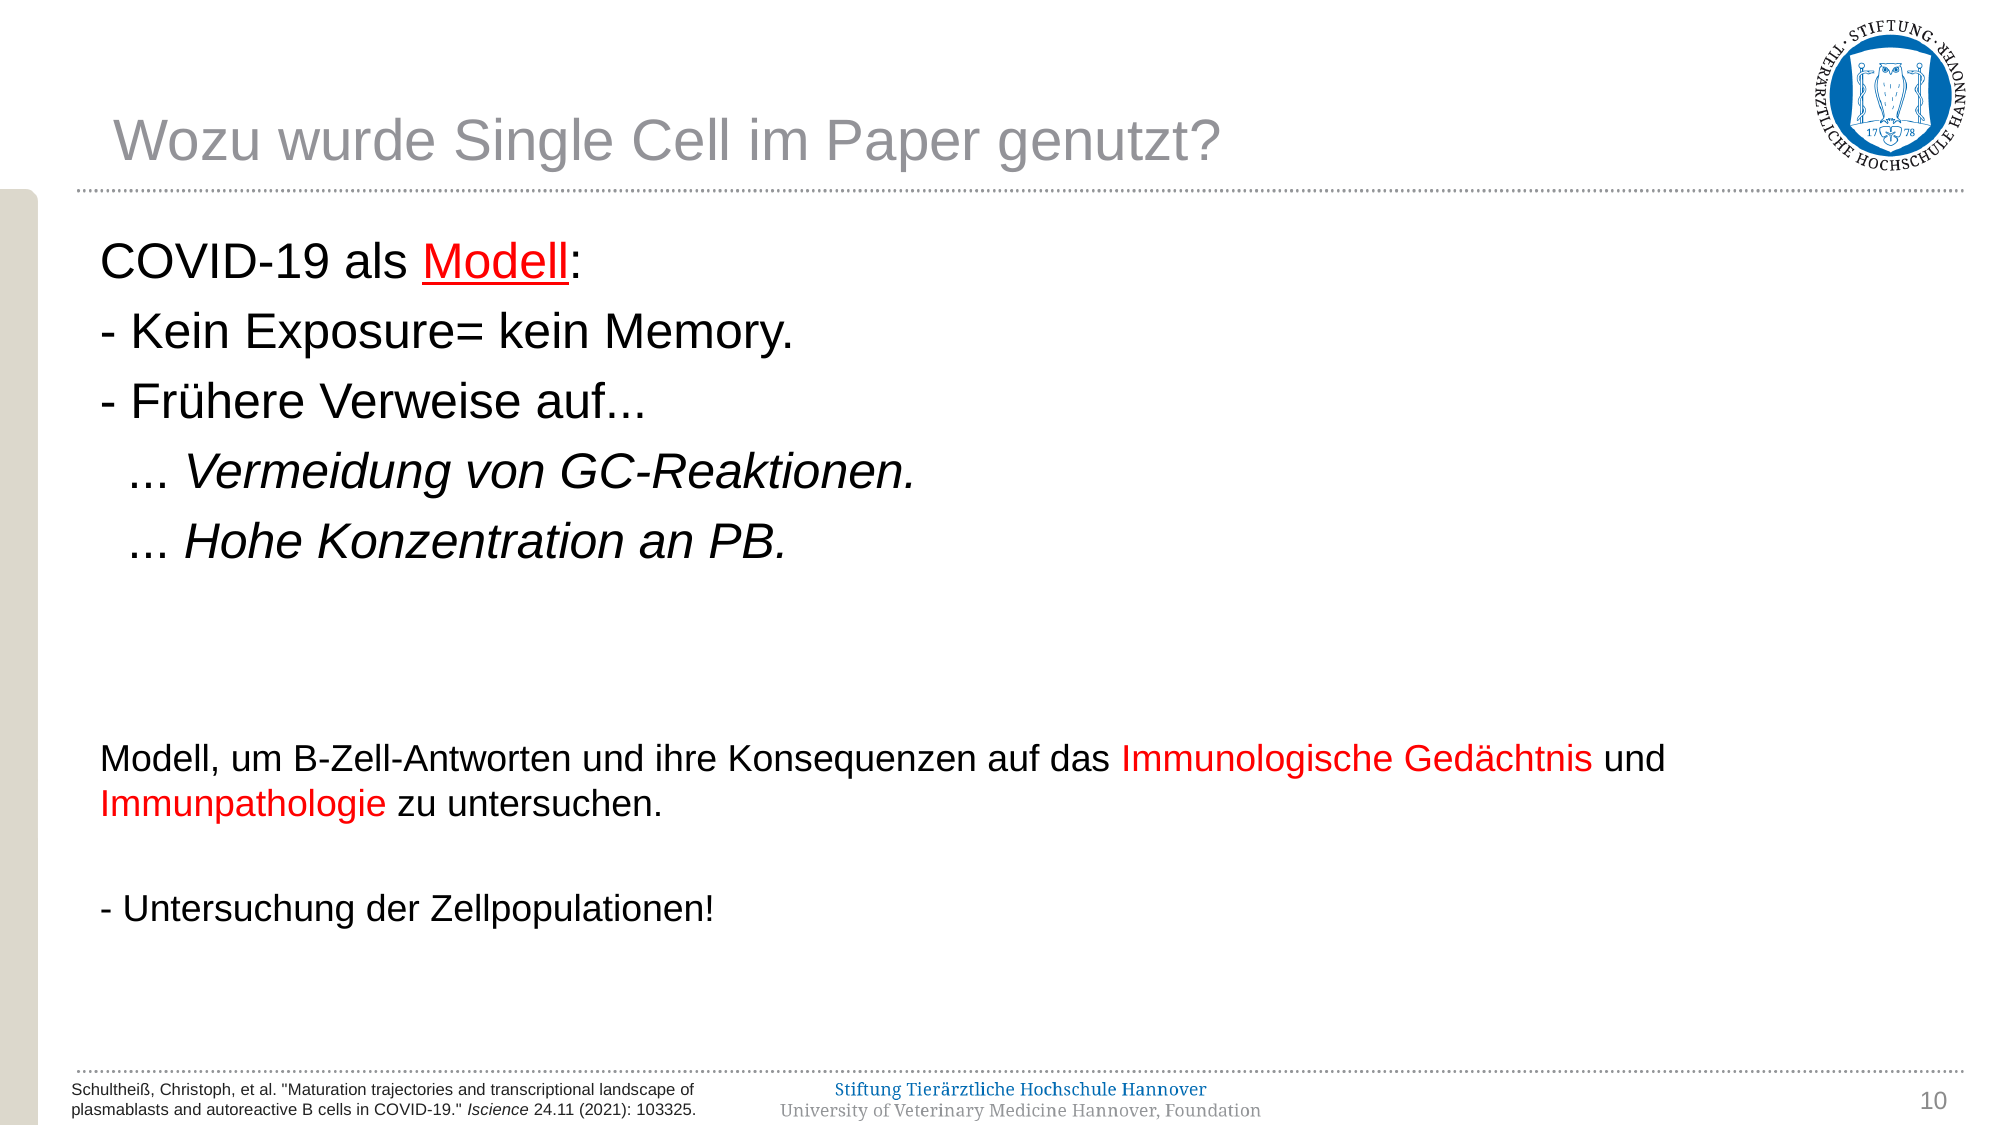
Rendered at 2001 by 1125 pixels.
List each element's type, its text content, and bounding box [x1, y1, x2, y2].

list Schultheiß, Christoph, et al. "Maturation trajectories and transcriptional landscape of plasmablasts and autoreactive B cells in COVID-19." Iscience 24.11 (2021): 103325. [71, 1022, 1903, 1125]
list COVID-19 als Modell: - Kein Exposure= kein Memory. - Frühere Verweise auf... ... Vermeidung von GC-Reaktionen. ... Hohe Konzentration an PB. Modell, um B-Zell-Antworten und ihre Konsequenzen auf das Immunologische Gedächtnis und Immunpathologie zu untersuchen. - Untersuchung der Zellpopulationen! [99, 228, 1926, 1032]
list Wozu wurde Single Cell im Paper genutzt? [114, 90, 1709, 185]
slide_number 10 [1496, 1069, 1963, 1125]
picture [0, 0, 2001, 1125]
